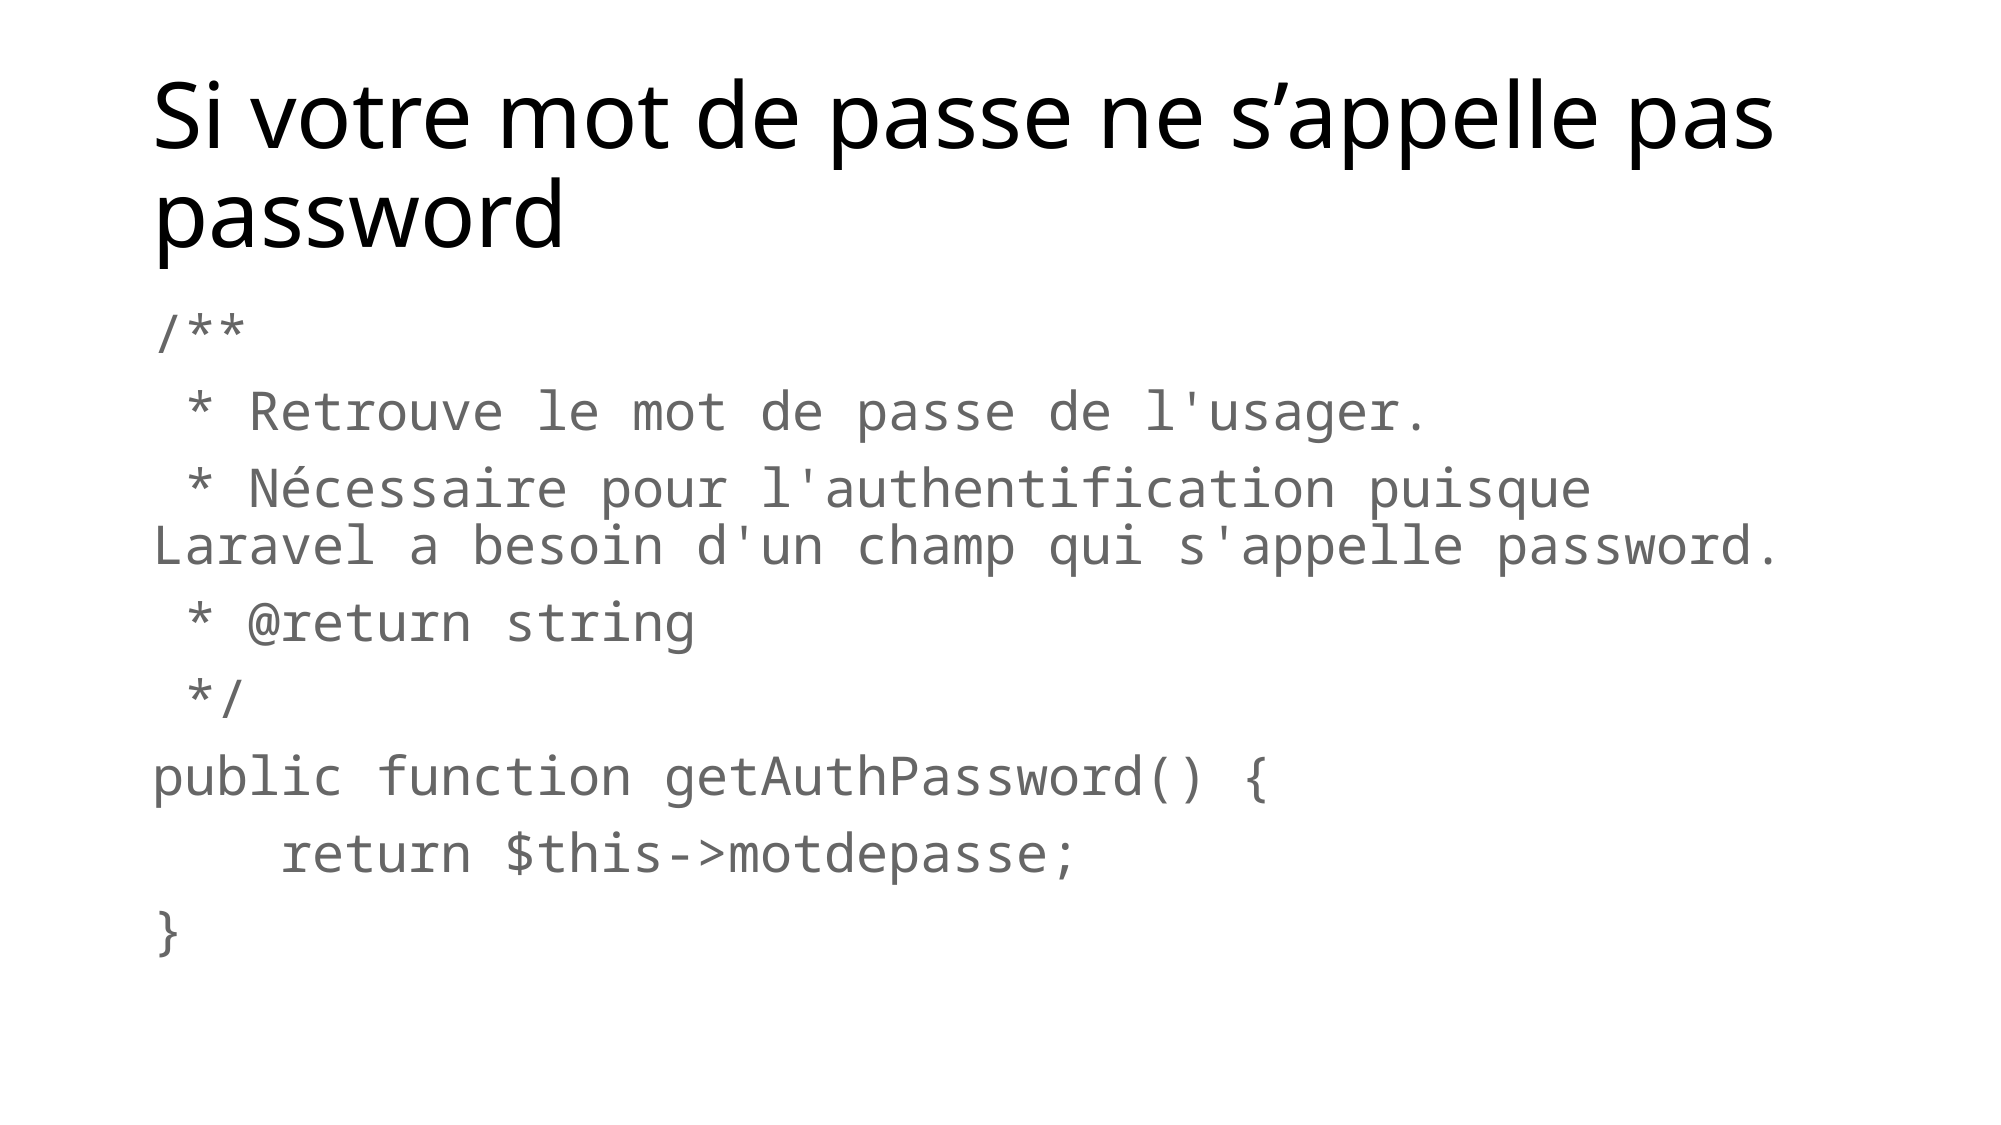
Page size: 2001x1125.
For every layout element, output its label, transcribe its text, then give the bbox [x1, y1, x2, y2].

list /** * Retrouve le mot de passe de l'usager. * Nécessaire pour l'authentification puisque Laravel a besoin d'un champ qui s'appelle password. * @return string */ public function getAuthPassword() { return $this->motdepasse; } [137, 299, 1863, 1014]
title Si votre mot de passe ne s’appelle pas password [137, 59, 1863, 278]
